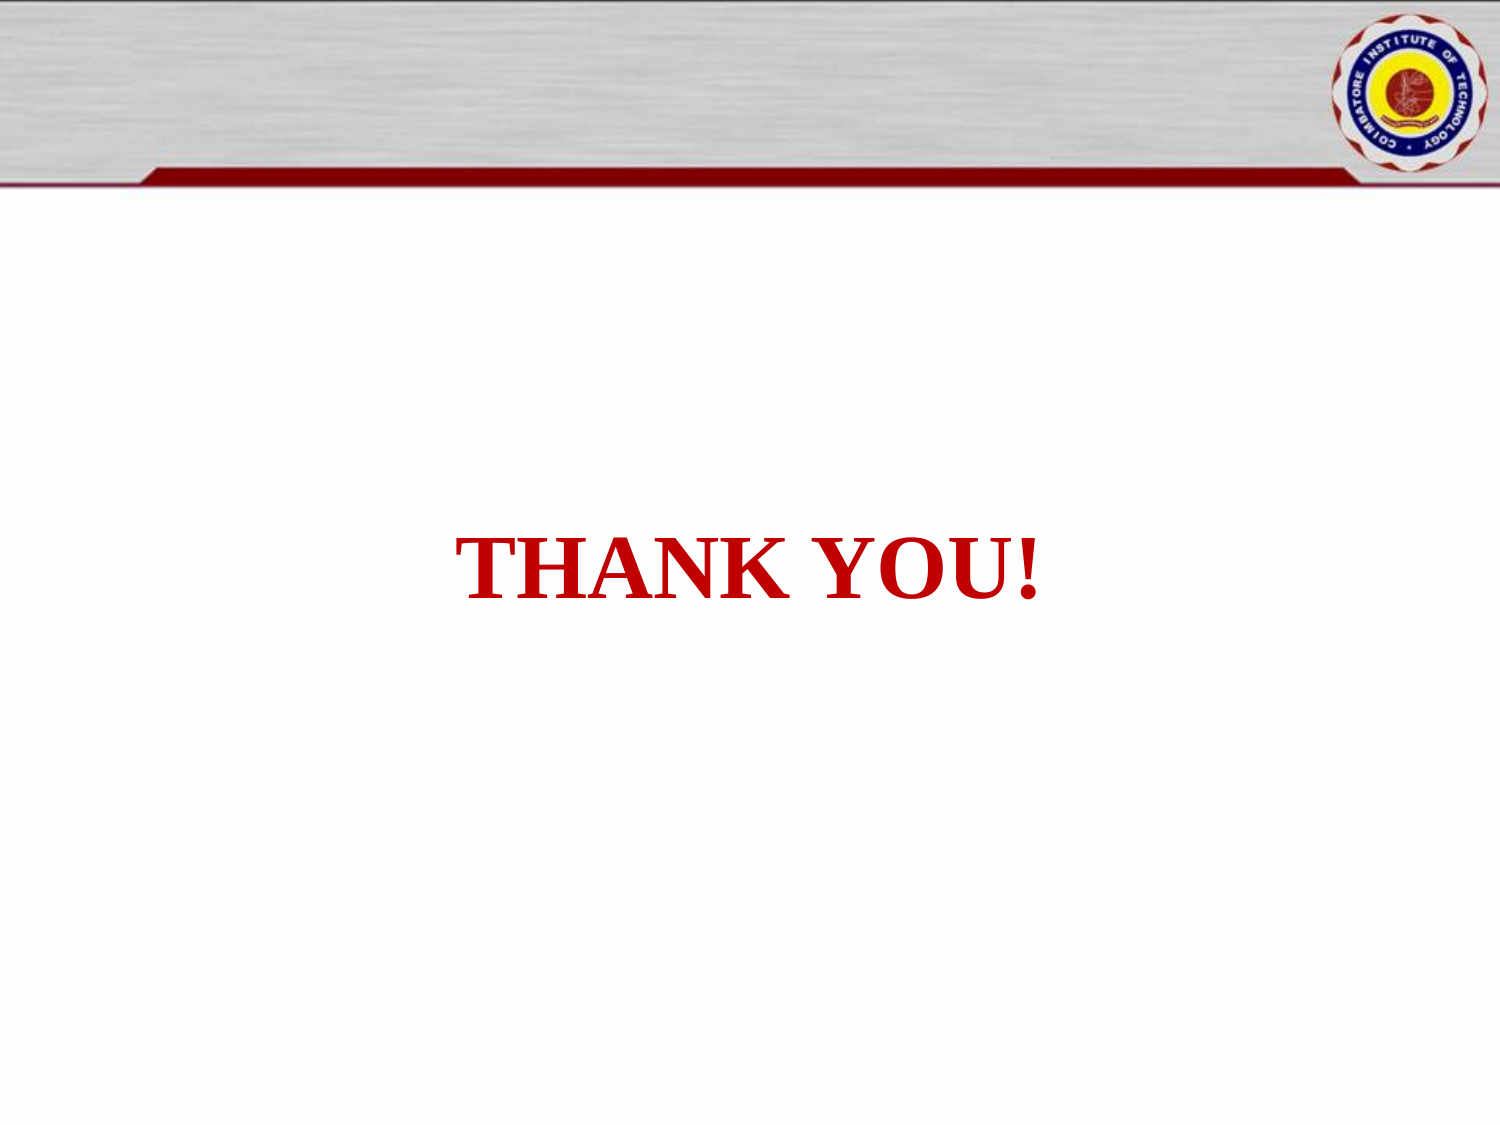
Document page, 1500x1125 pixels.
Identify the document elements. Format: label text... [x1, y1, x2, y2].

text_box THANK YOU! [368, 499, 1132, 625]
picture [0, 0, 1500, 1125]
